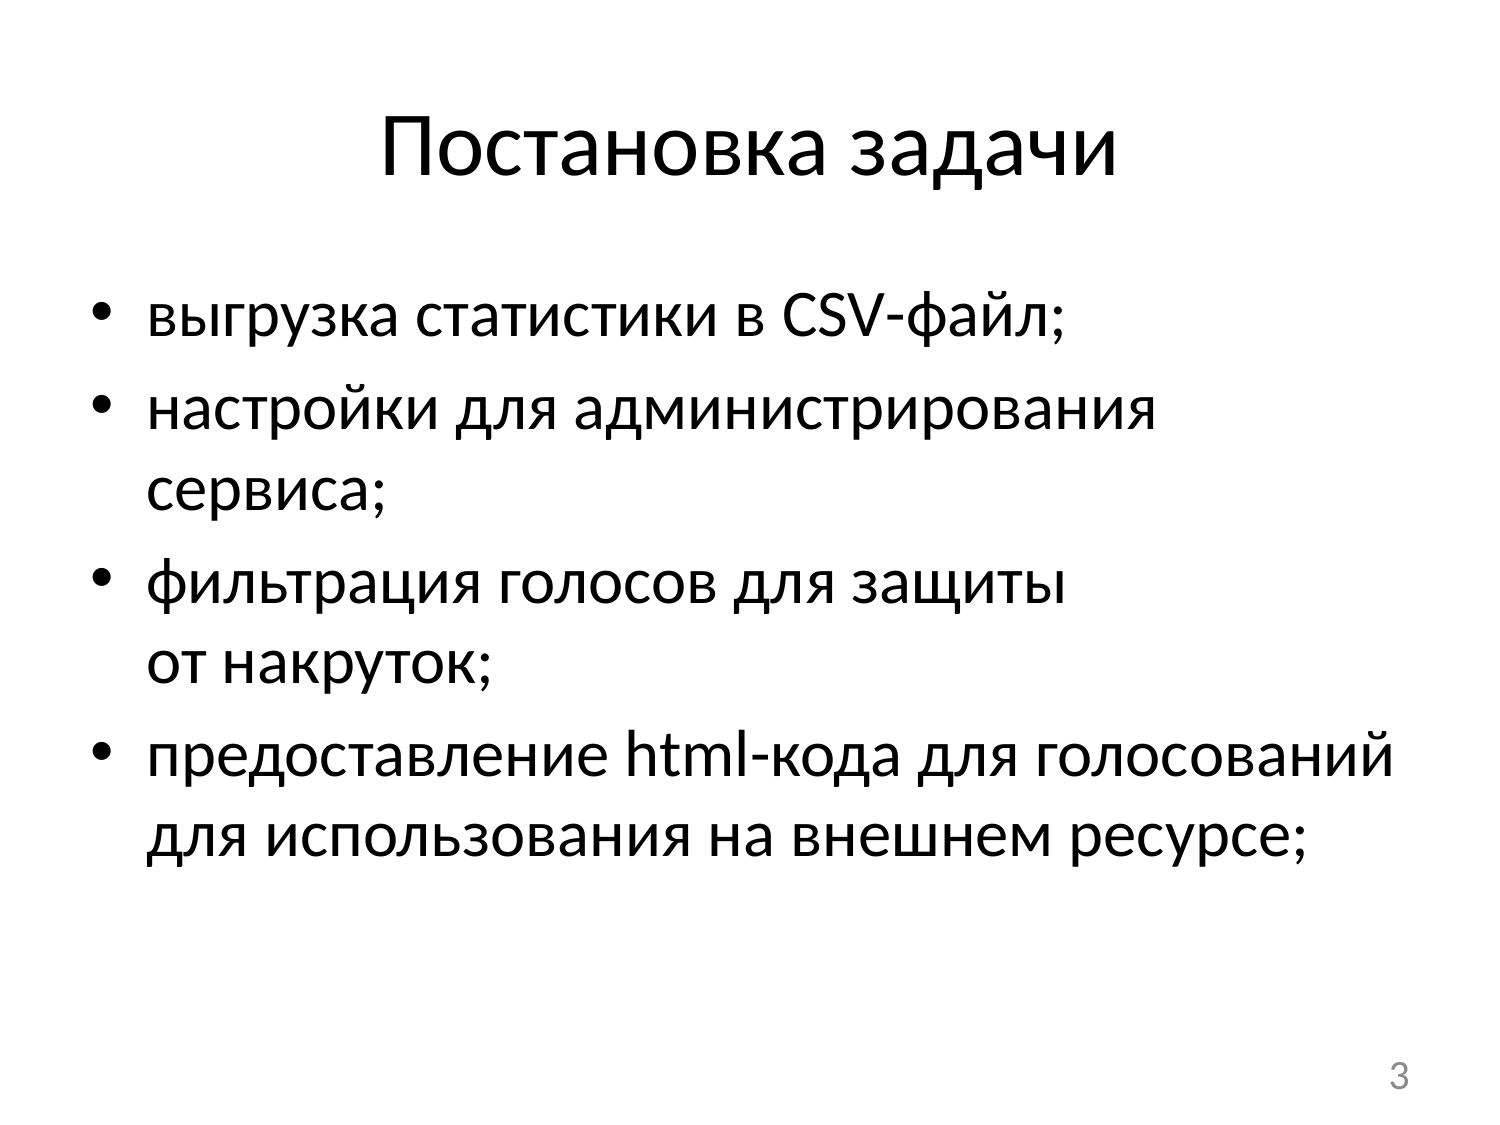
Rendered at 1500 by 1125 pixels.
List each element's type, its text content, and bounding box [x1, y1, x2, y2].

list выгрузка статистики в CSV-файл; настройки для администрирования сервиса; фильтрация голосов для защиты от накруток; предоставление html-кода для голосований для использования на внешнем ресурсе; [75, 262, 1425, 1005]
slide_number 3 [1074, 1042, 1425, 1103]
title Постановка задачи [75, 45, 1425, 233]
